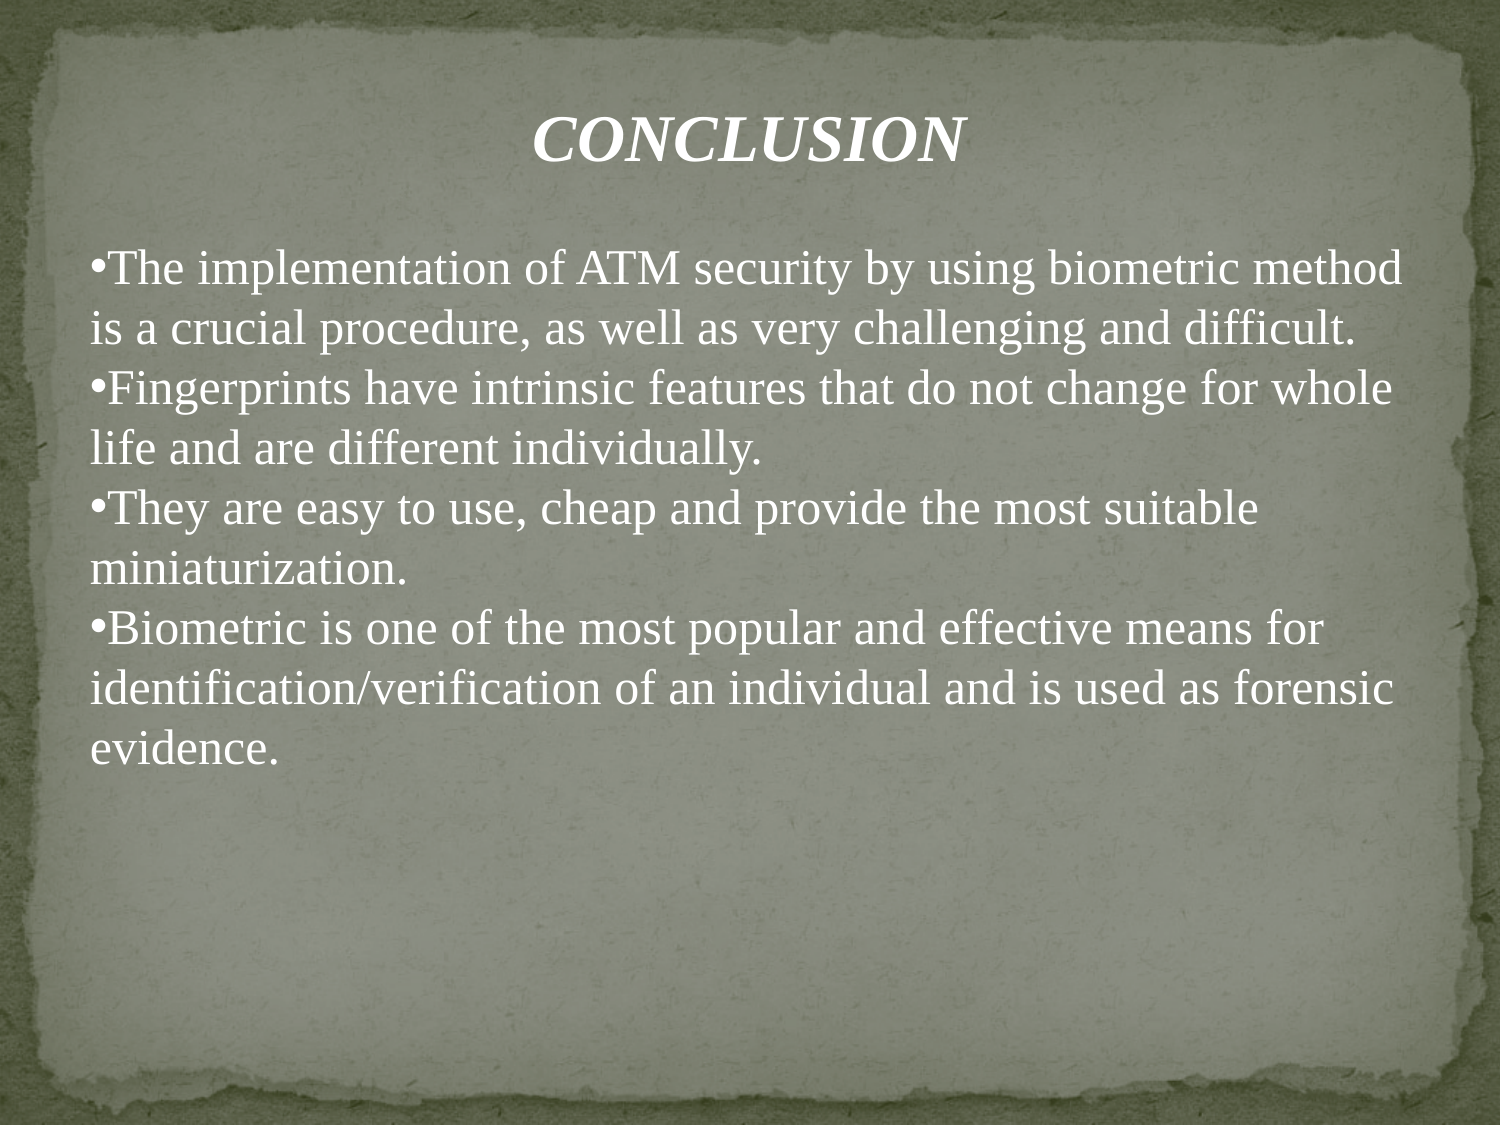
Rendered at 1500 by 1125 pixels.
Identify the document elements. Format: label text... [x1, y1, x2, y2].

text_box CONCLUSION The implementation of ATM security by using biometric method is a crucial procedure, as well as very challenging and difficult. Fingerprints have intrinsic features that do not change for whole life and are different individually. They are easy to use, cheap and provide the most suitable miniaturization. Biometric is one of the most popular and effective means for identification/verification of an individual and is used as forensic evidence. [74, 87, 1425, 843]
